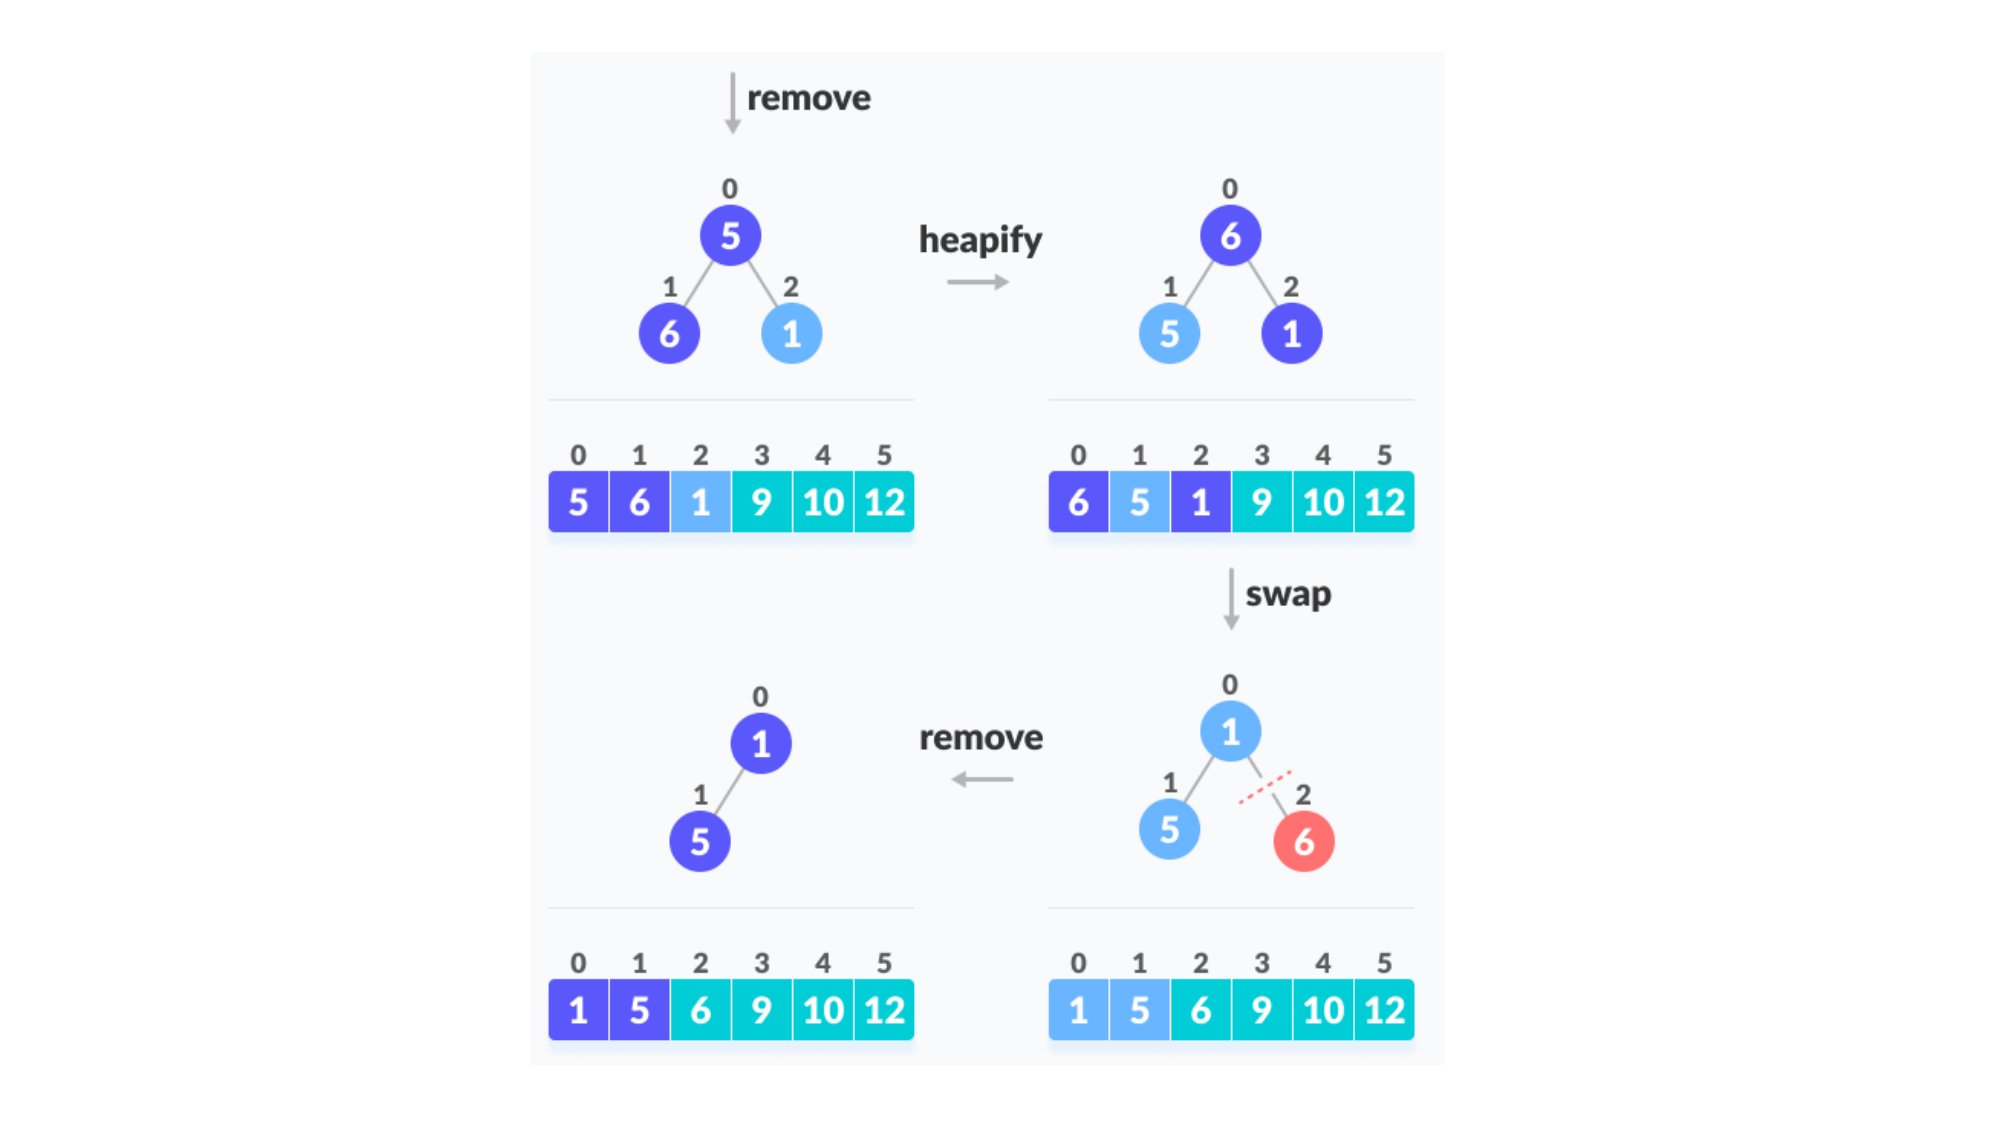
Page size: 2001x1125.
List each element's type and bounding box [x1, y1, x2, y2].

picture [531, 52, 1446, 1065]
